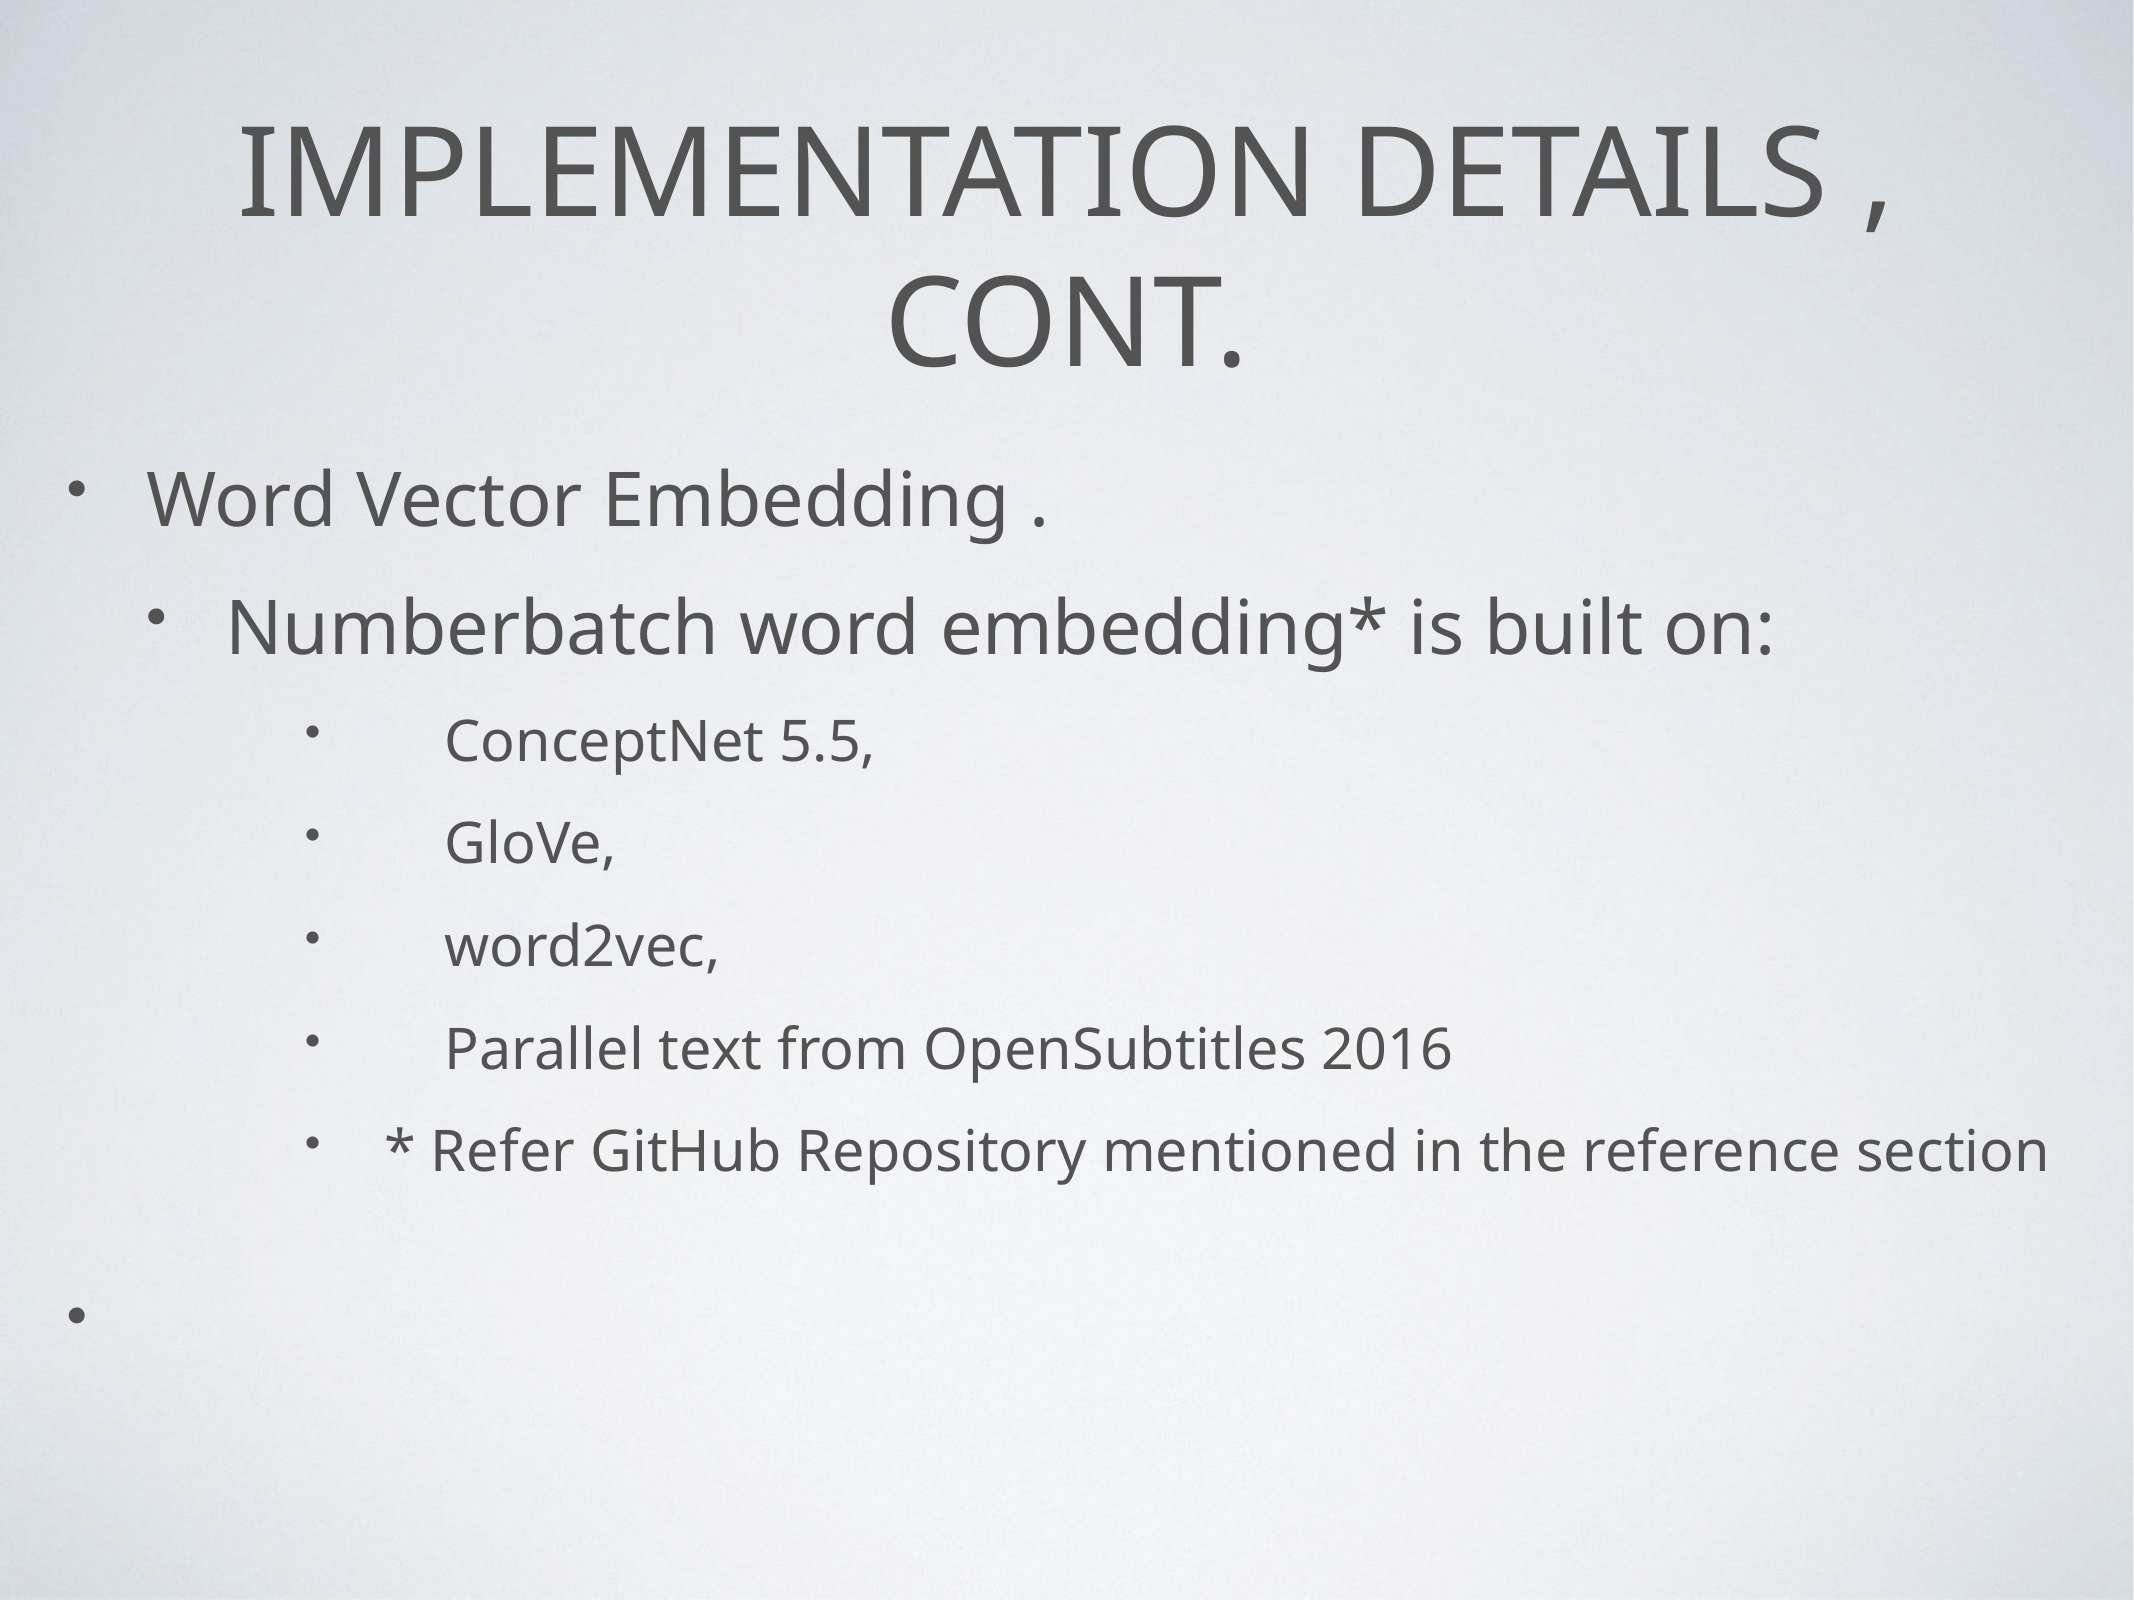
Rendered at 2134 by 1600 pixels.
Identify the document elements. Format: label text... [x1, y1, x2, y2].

title Implementation Details , Cont. [57, 41, 2076, 379]
list Word Vector Embedding . Numberbatch word embedding* is built on: ConceptNet 5.5, GloVe, word2vec, Parallel text from OpenSubtitles 2016 * Refer GitHub Repository mentioned in the reference section [57, 379, 2076, 1421]
picture [0, 0, 2134, 1600]
